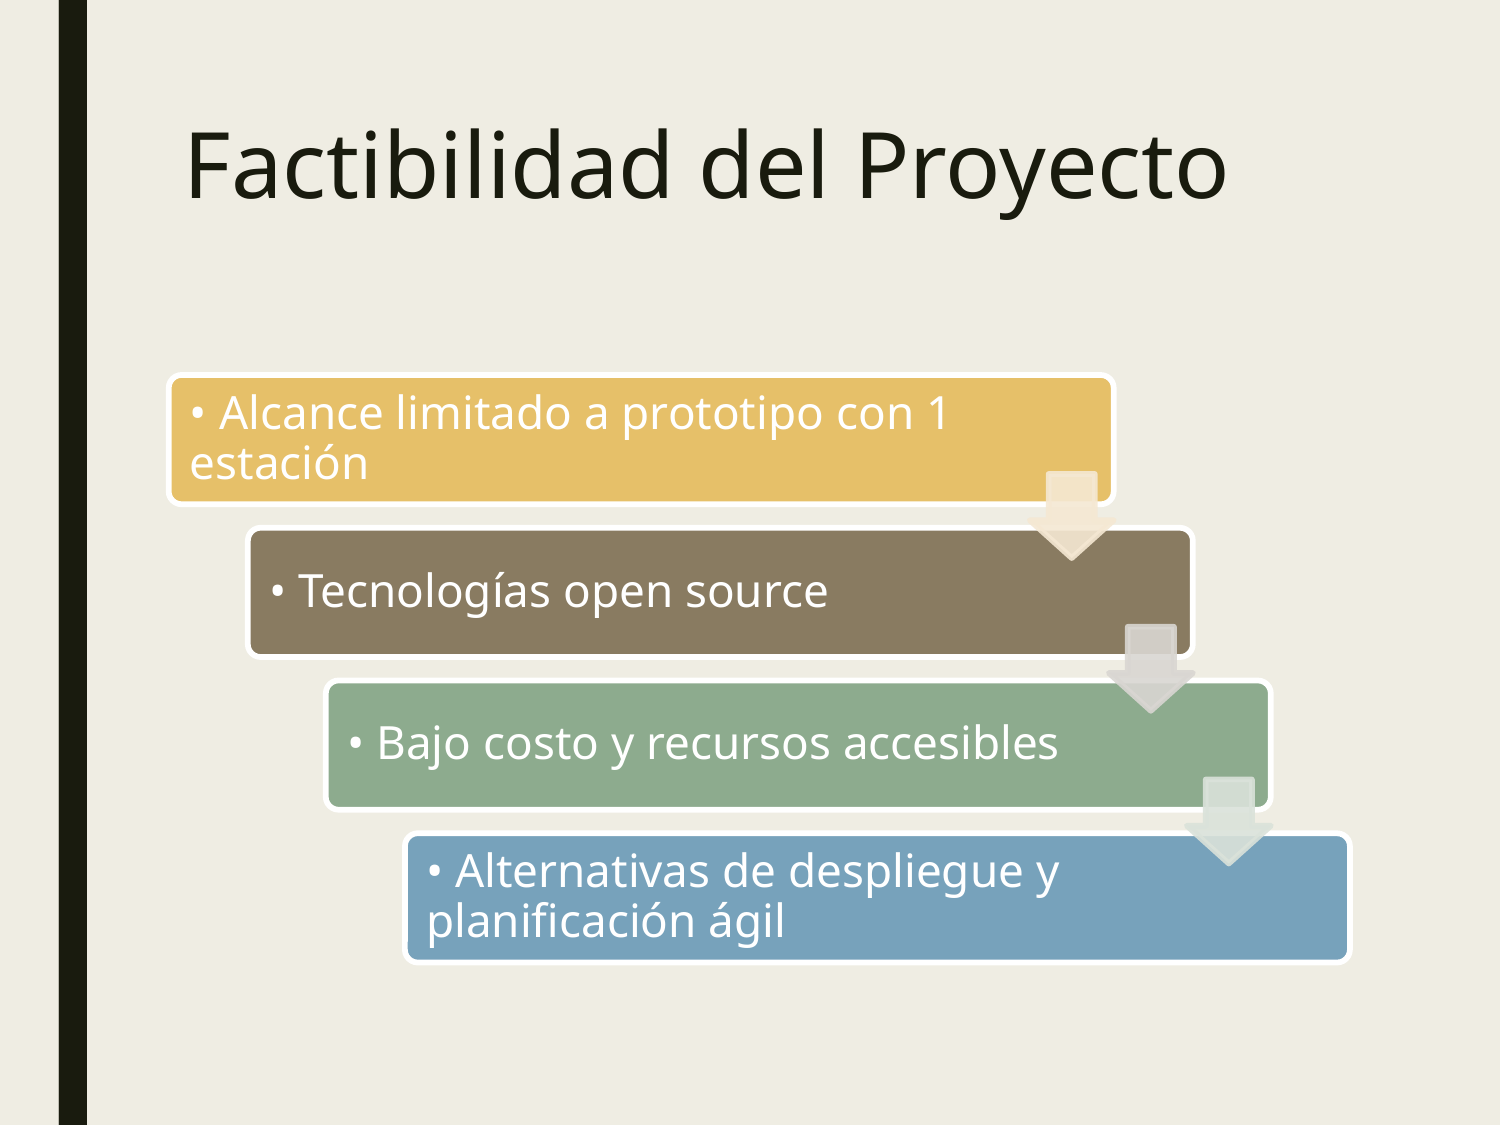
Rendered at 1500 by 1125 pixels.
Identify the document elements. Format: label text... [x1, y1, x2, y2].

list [168, 374, 1351, 963]
title Factibilidad del Proyecto [168, 112, 1351, 357]
